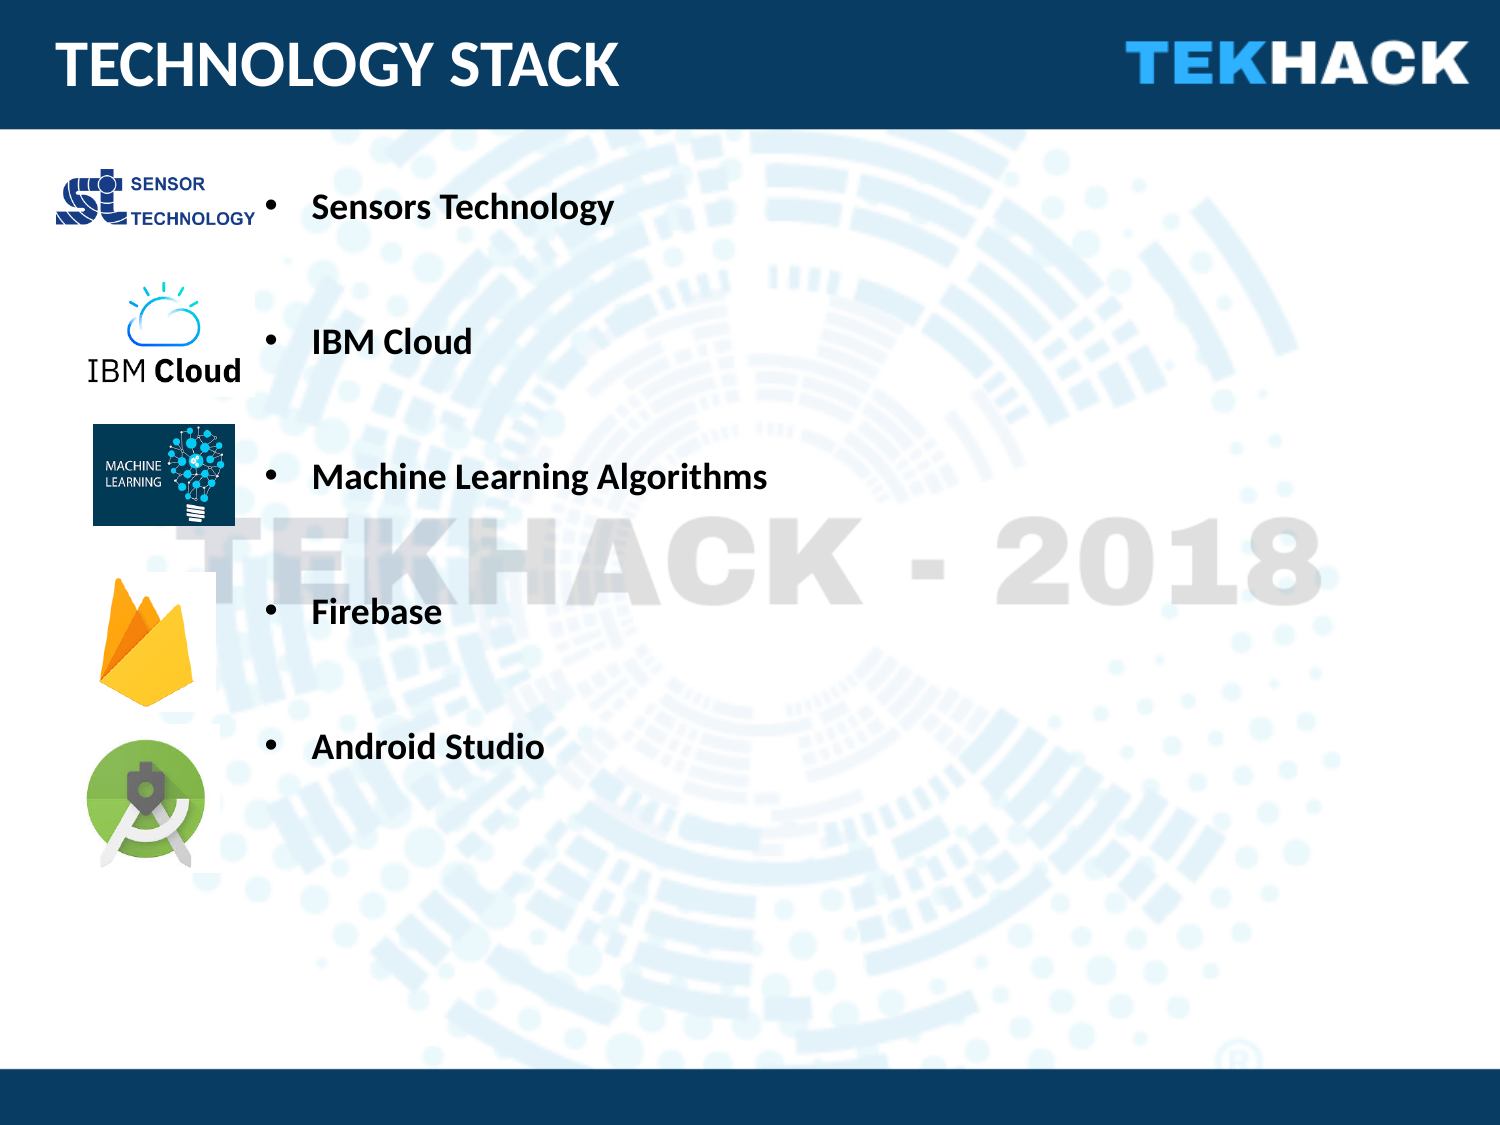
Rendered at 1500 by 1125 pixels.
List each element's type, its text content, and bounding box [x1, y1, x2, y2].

picture [0, 0, 1500, 1125]
text_box Sensors Technology IBM Cloud Machine Learning Algorithms Firebase Android Studio [249, 174, 1388, 955]
text_box TECHNOLOGY STACK [40, 12, 635, 108]
